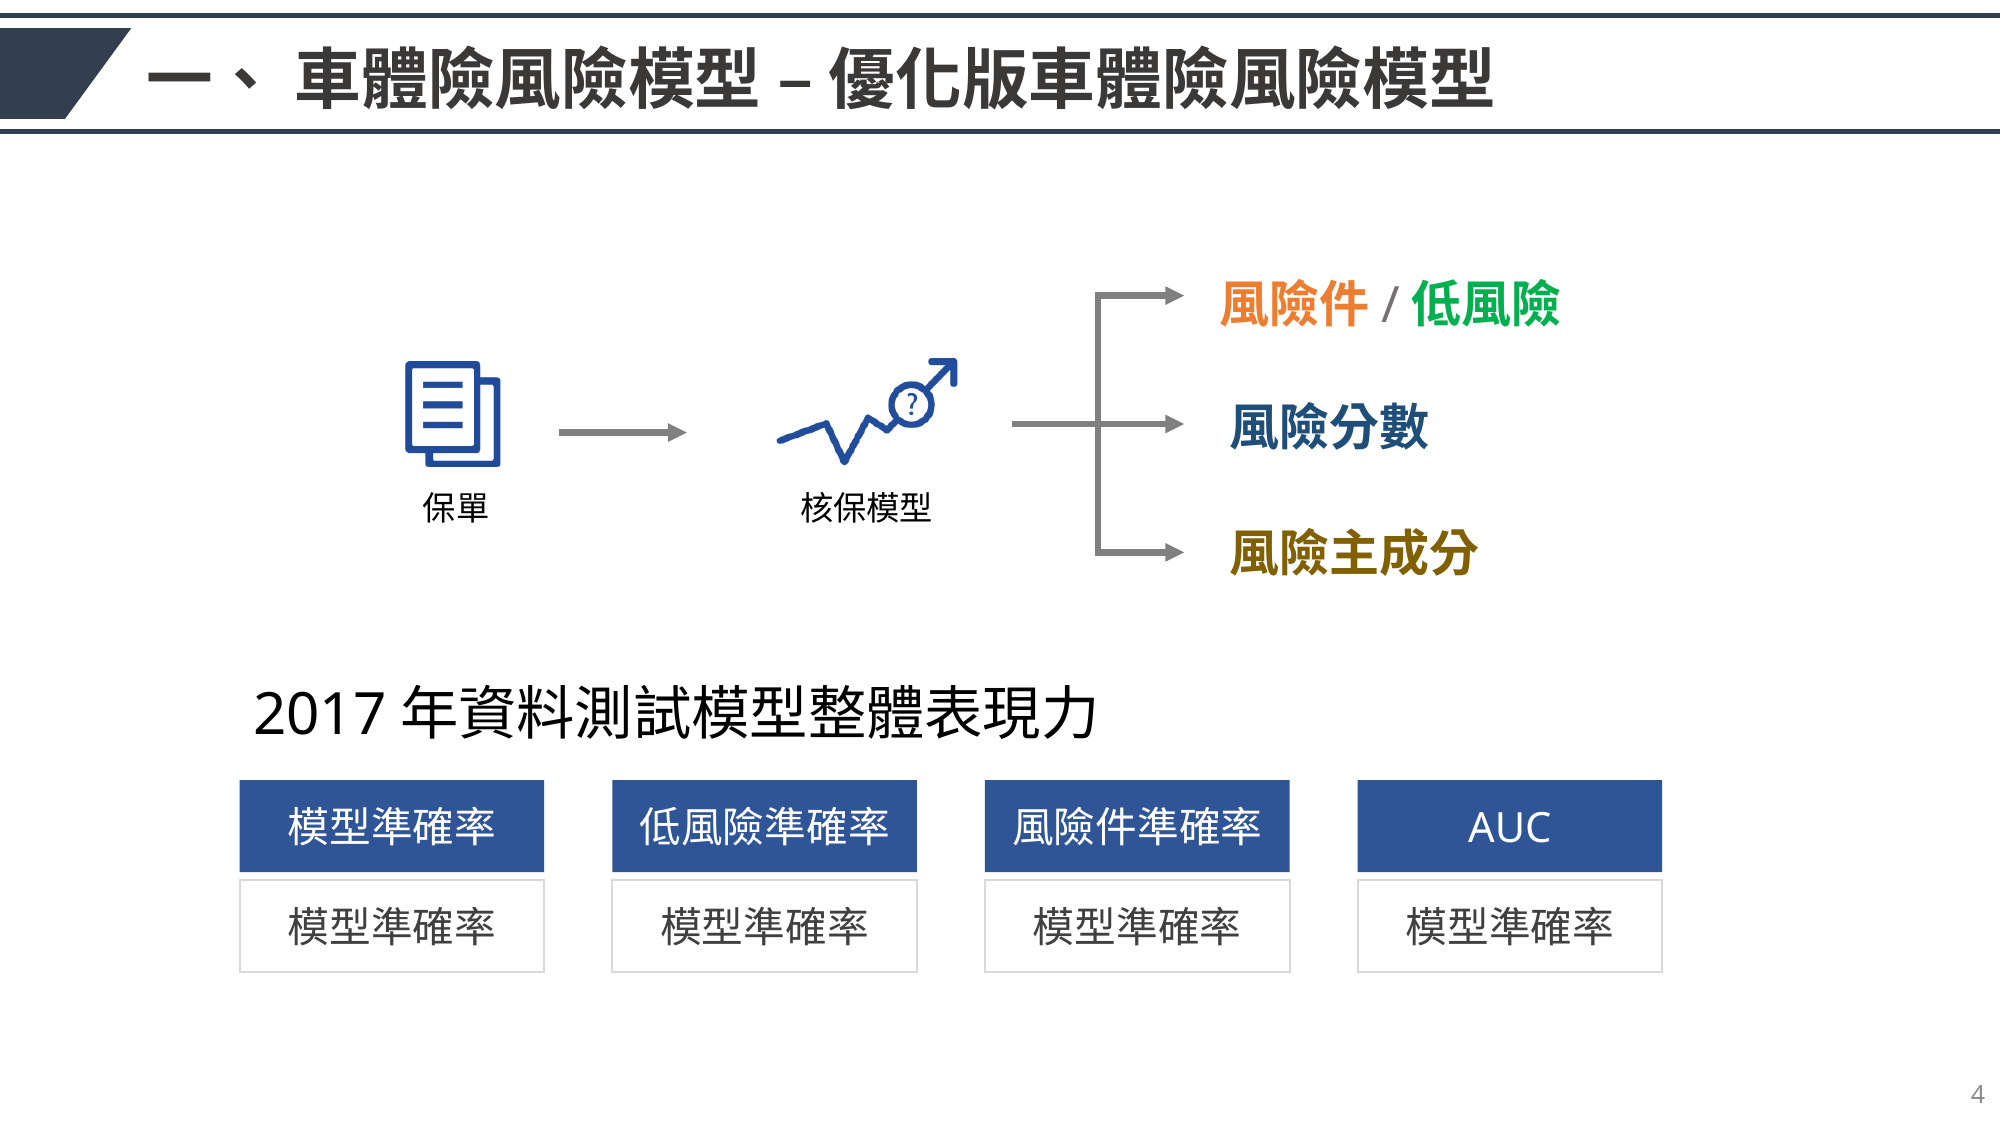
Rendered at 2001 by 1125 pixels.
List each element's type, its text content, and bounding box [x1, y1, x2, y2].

text_box 一、 車體險風險模型 – 優化版車體險風險模型 [131, 28, 1591, 124]
text_box 風險件準確率 [984, 779, 1291, 873]
text_box 模型準確率 [611, 879, 918, 973]
text_box 模型準確率 [1357, 879, 1663, 973]
text_box 模型準確率 [239, 779, 545, 873]
text_box 模型準確率 [984, 879, 1291, 973]
text_box AUC [1357, 779, 1663, 873]
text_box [1012, 295, 1185, 553]
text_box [400, 361, 505, 536]
text_box 風險主成分 [1214, 514, 1495, 590]
text_box 風險件/低風險 [1204, 264, 1577, 340]
text_box 模型準確率 [239, 879, 545, 973]
text_box 低風險準確率 [611, 779, 918, 873]
picture [760, 351, 973, 469]
text_box 風險分數 [1214, 387, 1445, 463]
text_box [0, 27, 134, 120]
slide_number 4 [1550, 1065, 2000, 1125]
text_box 核保模型 [785, 479, 948, 535]
text_box 2017年資料測試模型整體表現力 [238, 668, 1115, 754]
